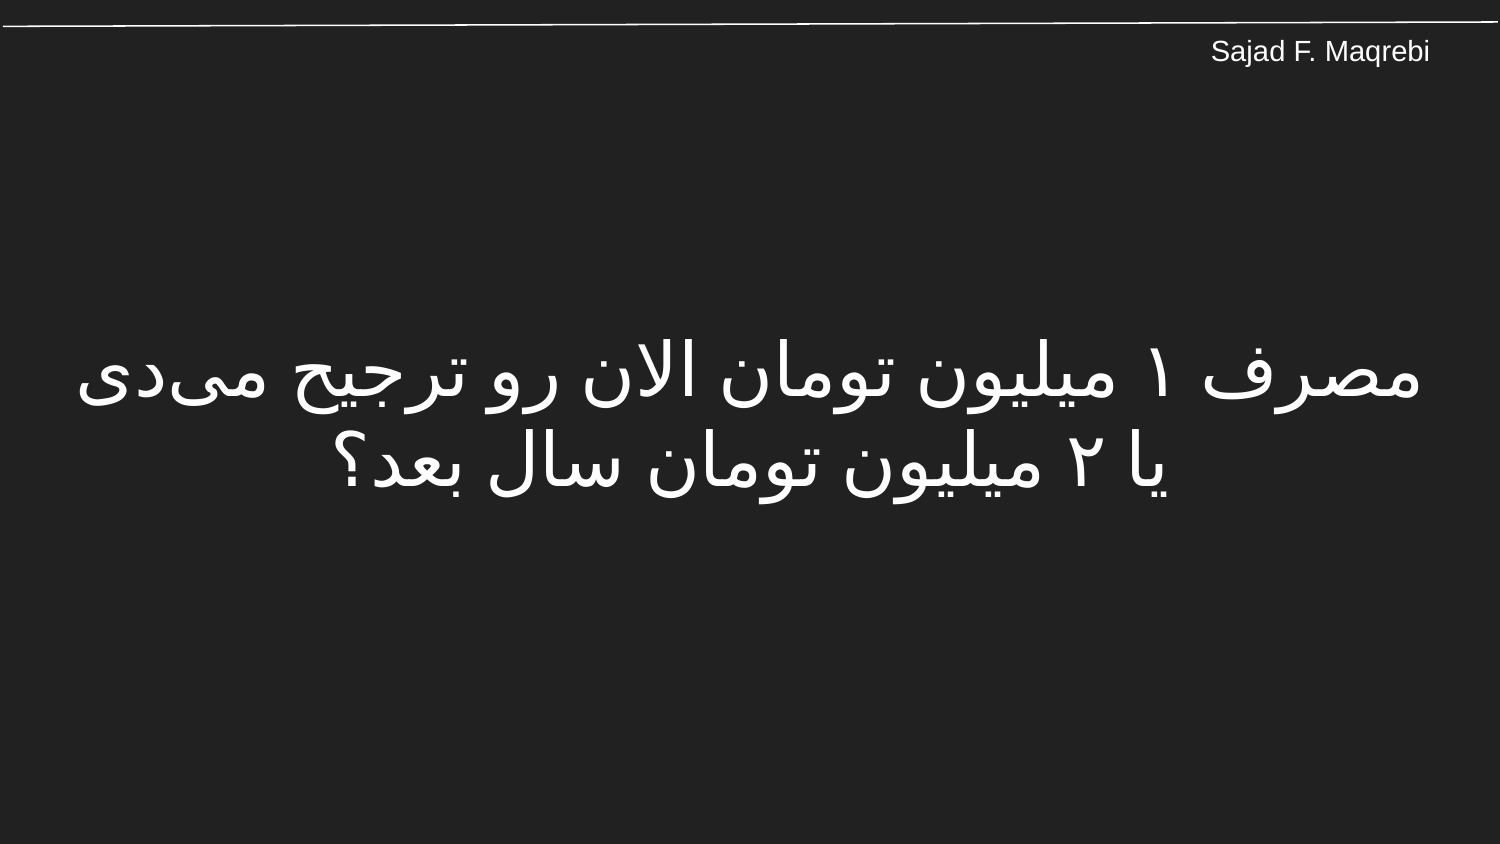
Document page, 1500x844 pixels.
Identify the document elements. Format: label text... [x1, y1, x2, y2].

title مصرف ۱ میلیون تومان الان رو ترجیح می‌دی یا ۲ میلیون تومان سال بعد؟ [51, 113, 1449, 709]
